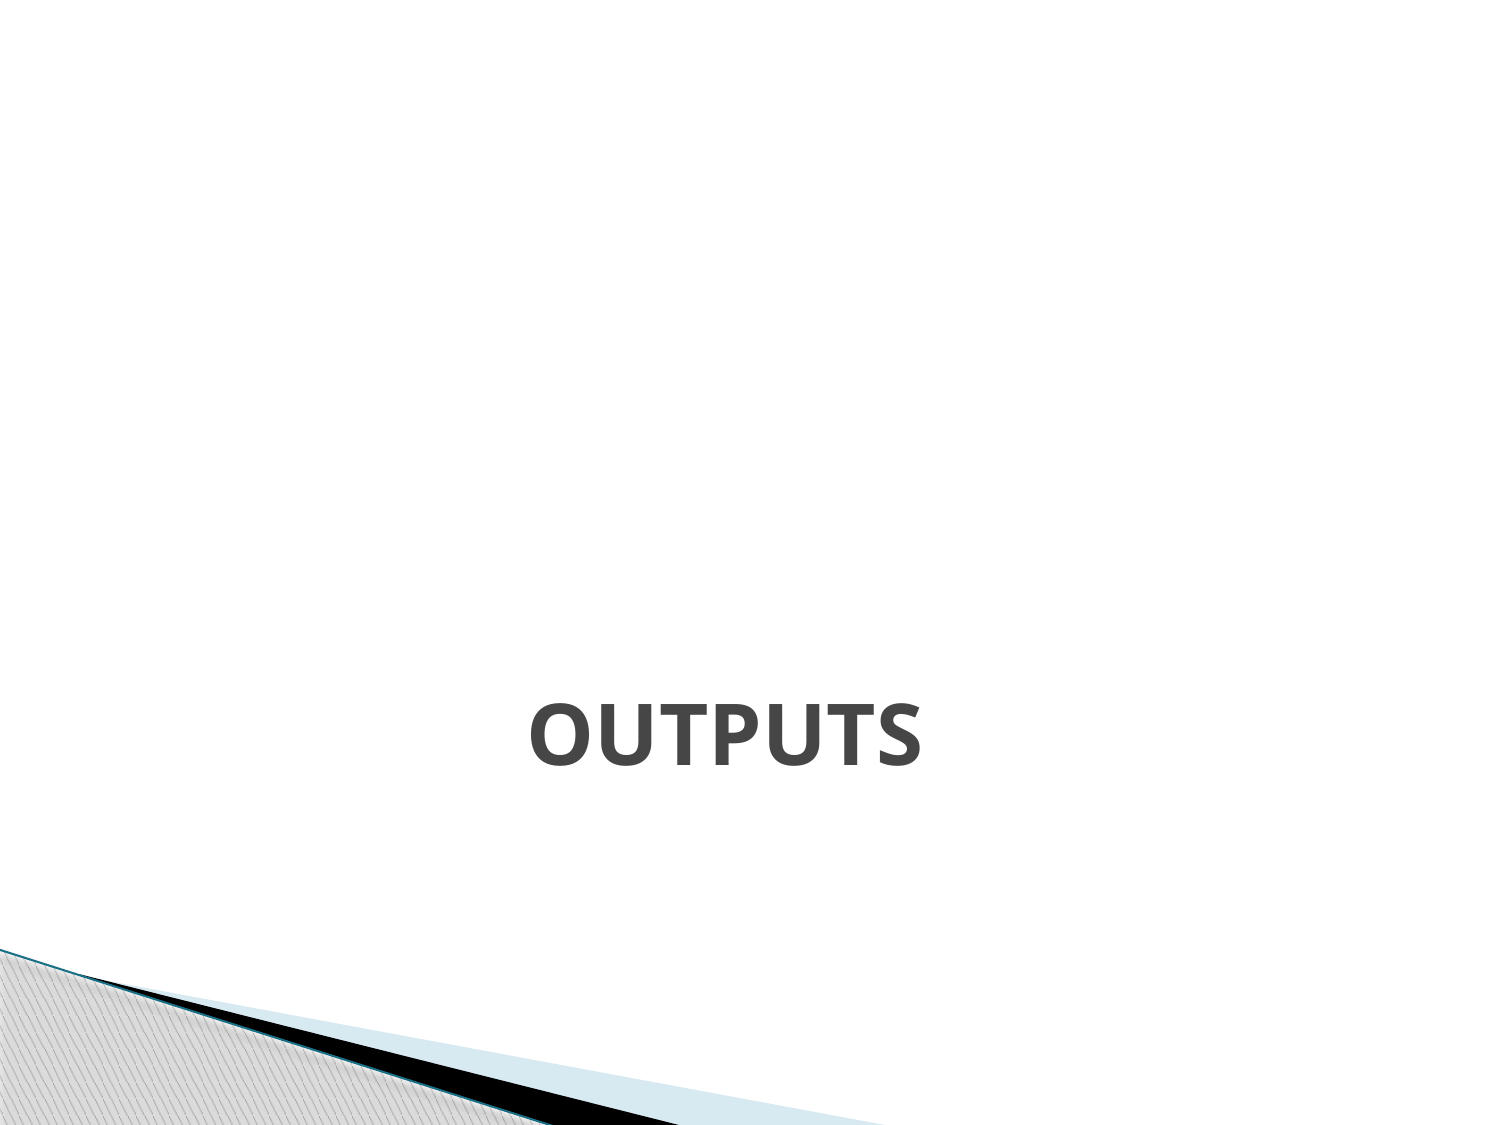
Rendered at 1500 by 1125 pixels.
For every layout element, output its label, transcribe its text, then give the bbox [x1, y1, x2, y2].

title OUTPUTS [50, 637, 1400, 825]
